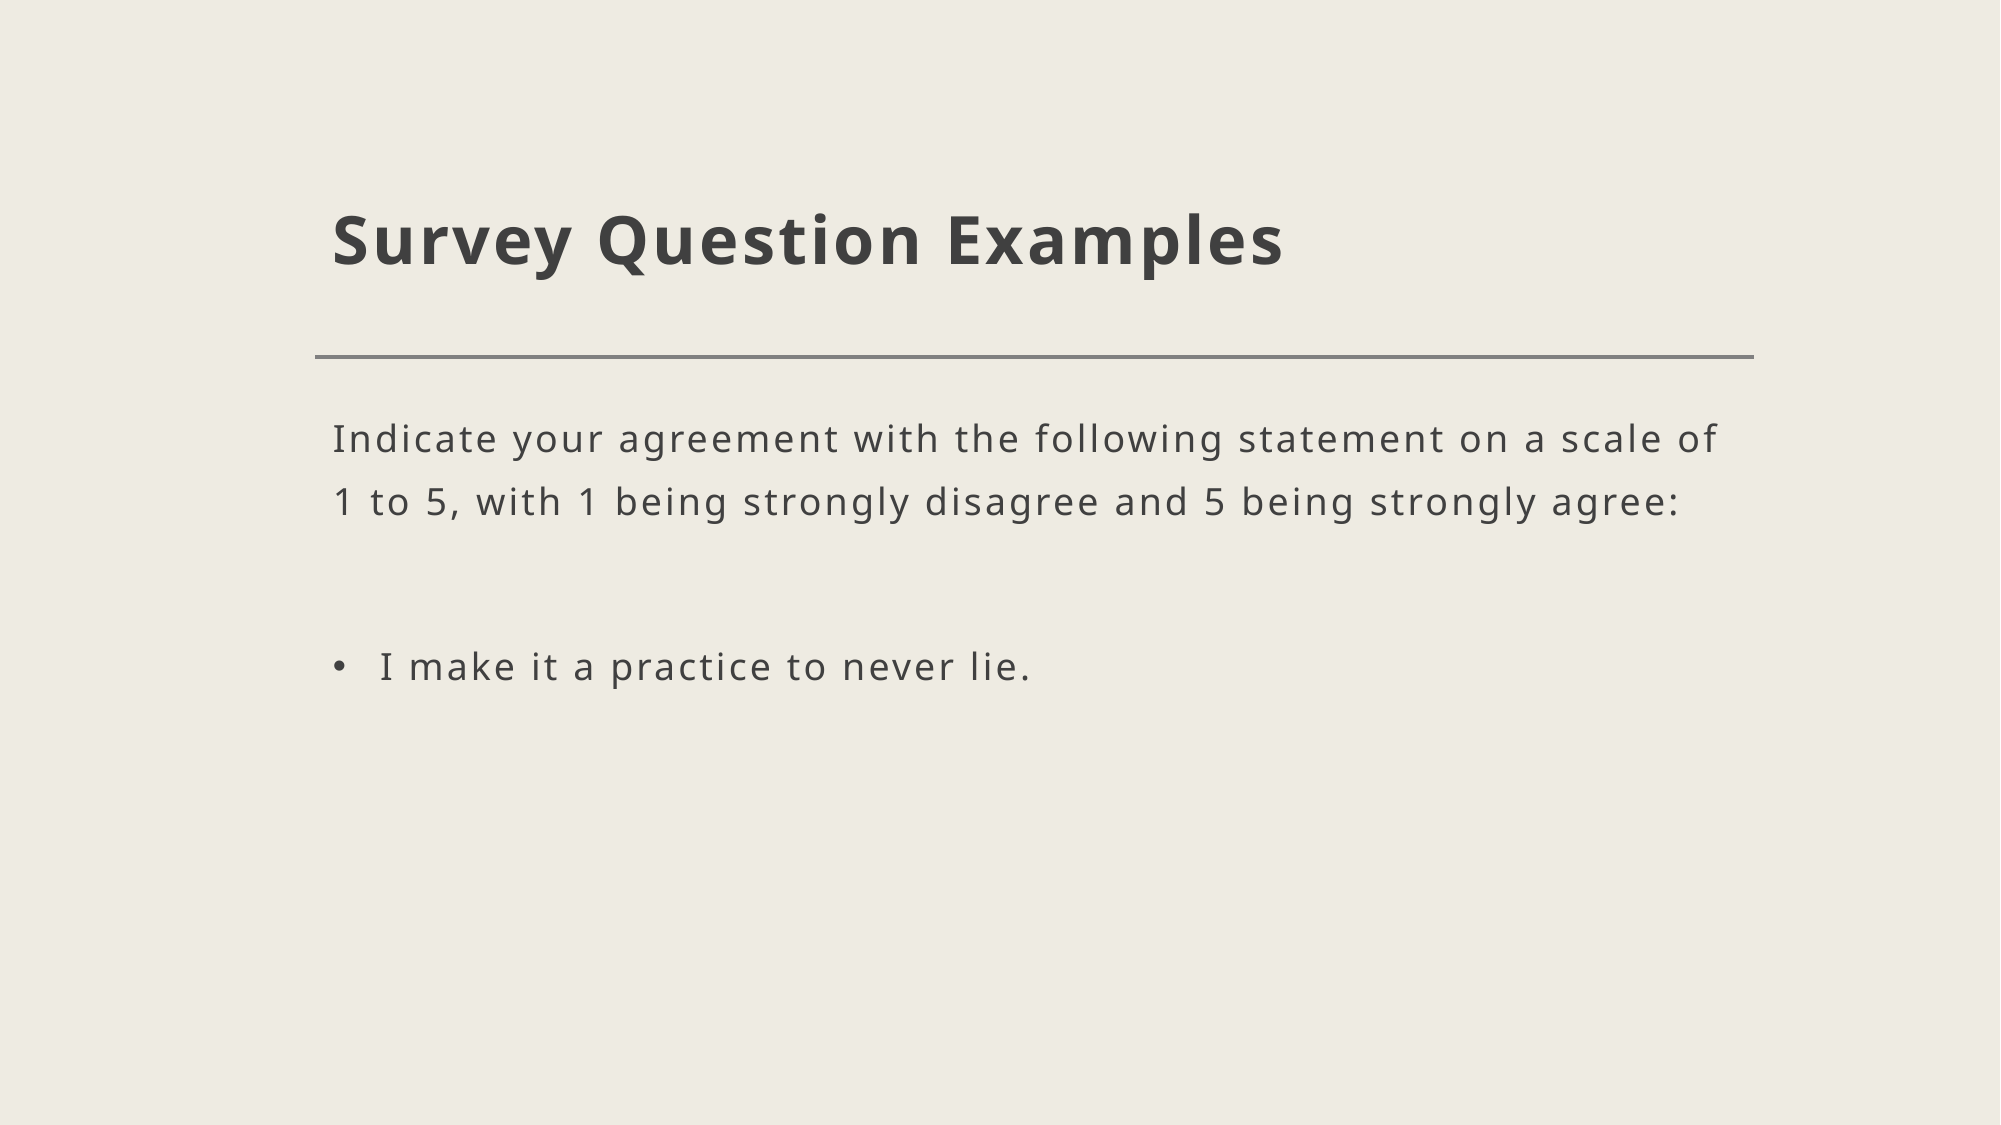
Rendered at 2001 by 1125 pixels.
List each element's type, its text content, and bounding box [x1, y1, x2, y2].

list Indicate your agreement with the following statement on a scale of 1 to 5, with 1 being strongly disagree and 5 being strongly agree: I make it a practice to never lie. [315, 379, 1754, 979]
title Survey Question Examples [315, 72, 1754, 294]
